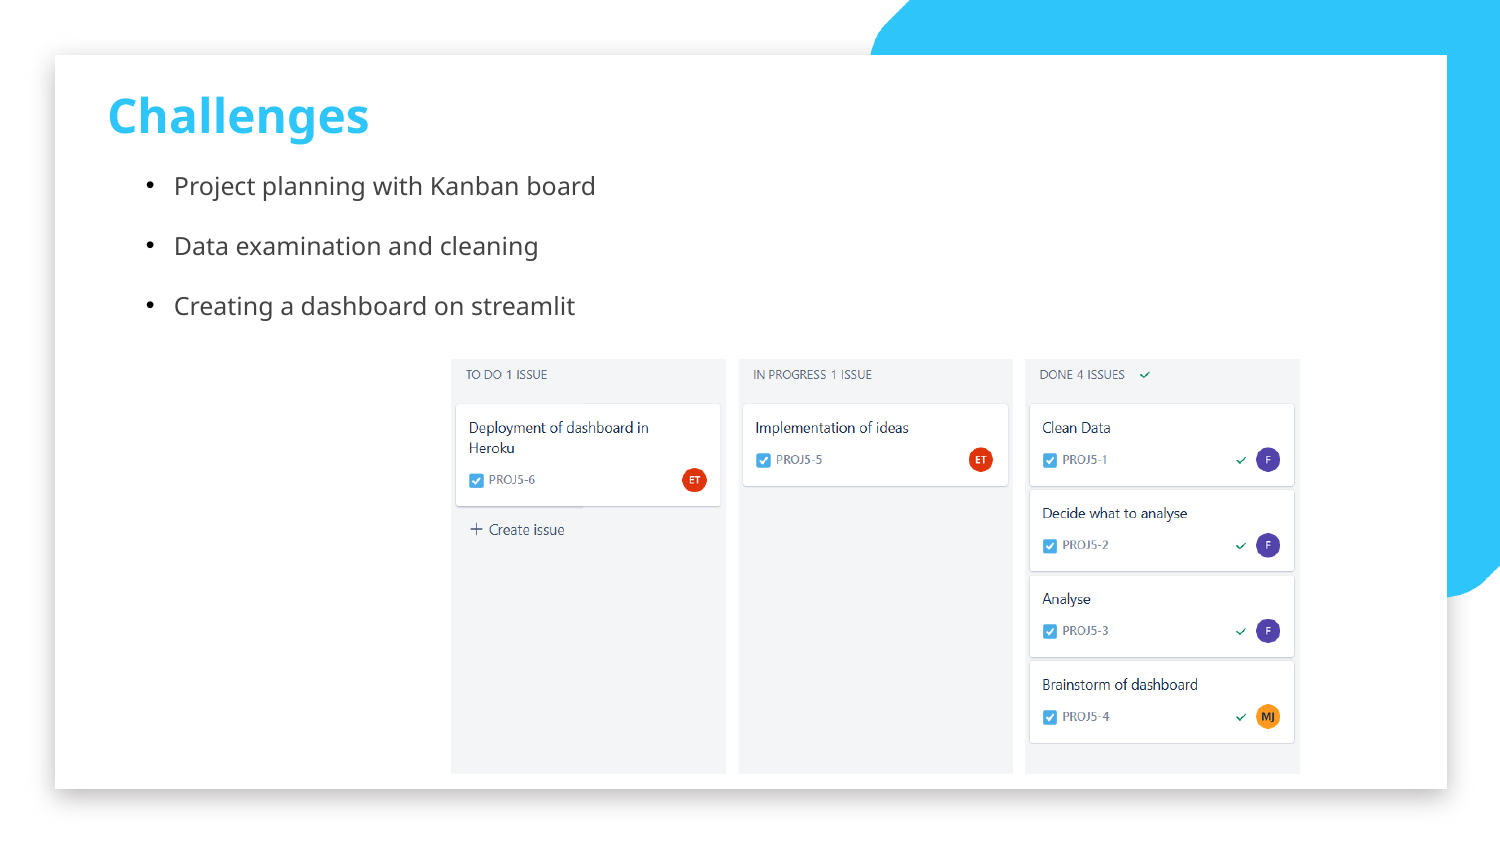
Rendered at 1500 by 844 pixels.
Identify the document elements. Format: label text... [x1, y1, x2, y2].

picture [0, 0, 1500, 844]
text_box Project planning with Kanban board Data examination and cleaning Creating a dashboard on streamlit [130, 155, 771, 645]
text_box Challenges [92, 70, 893, 152]
